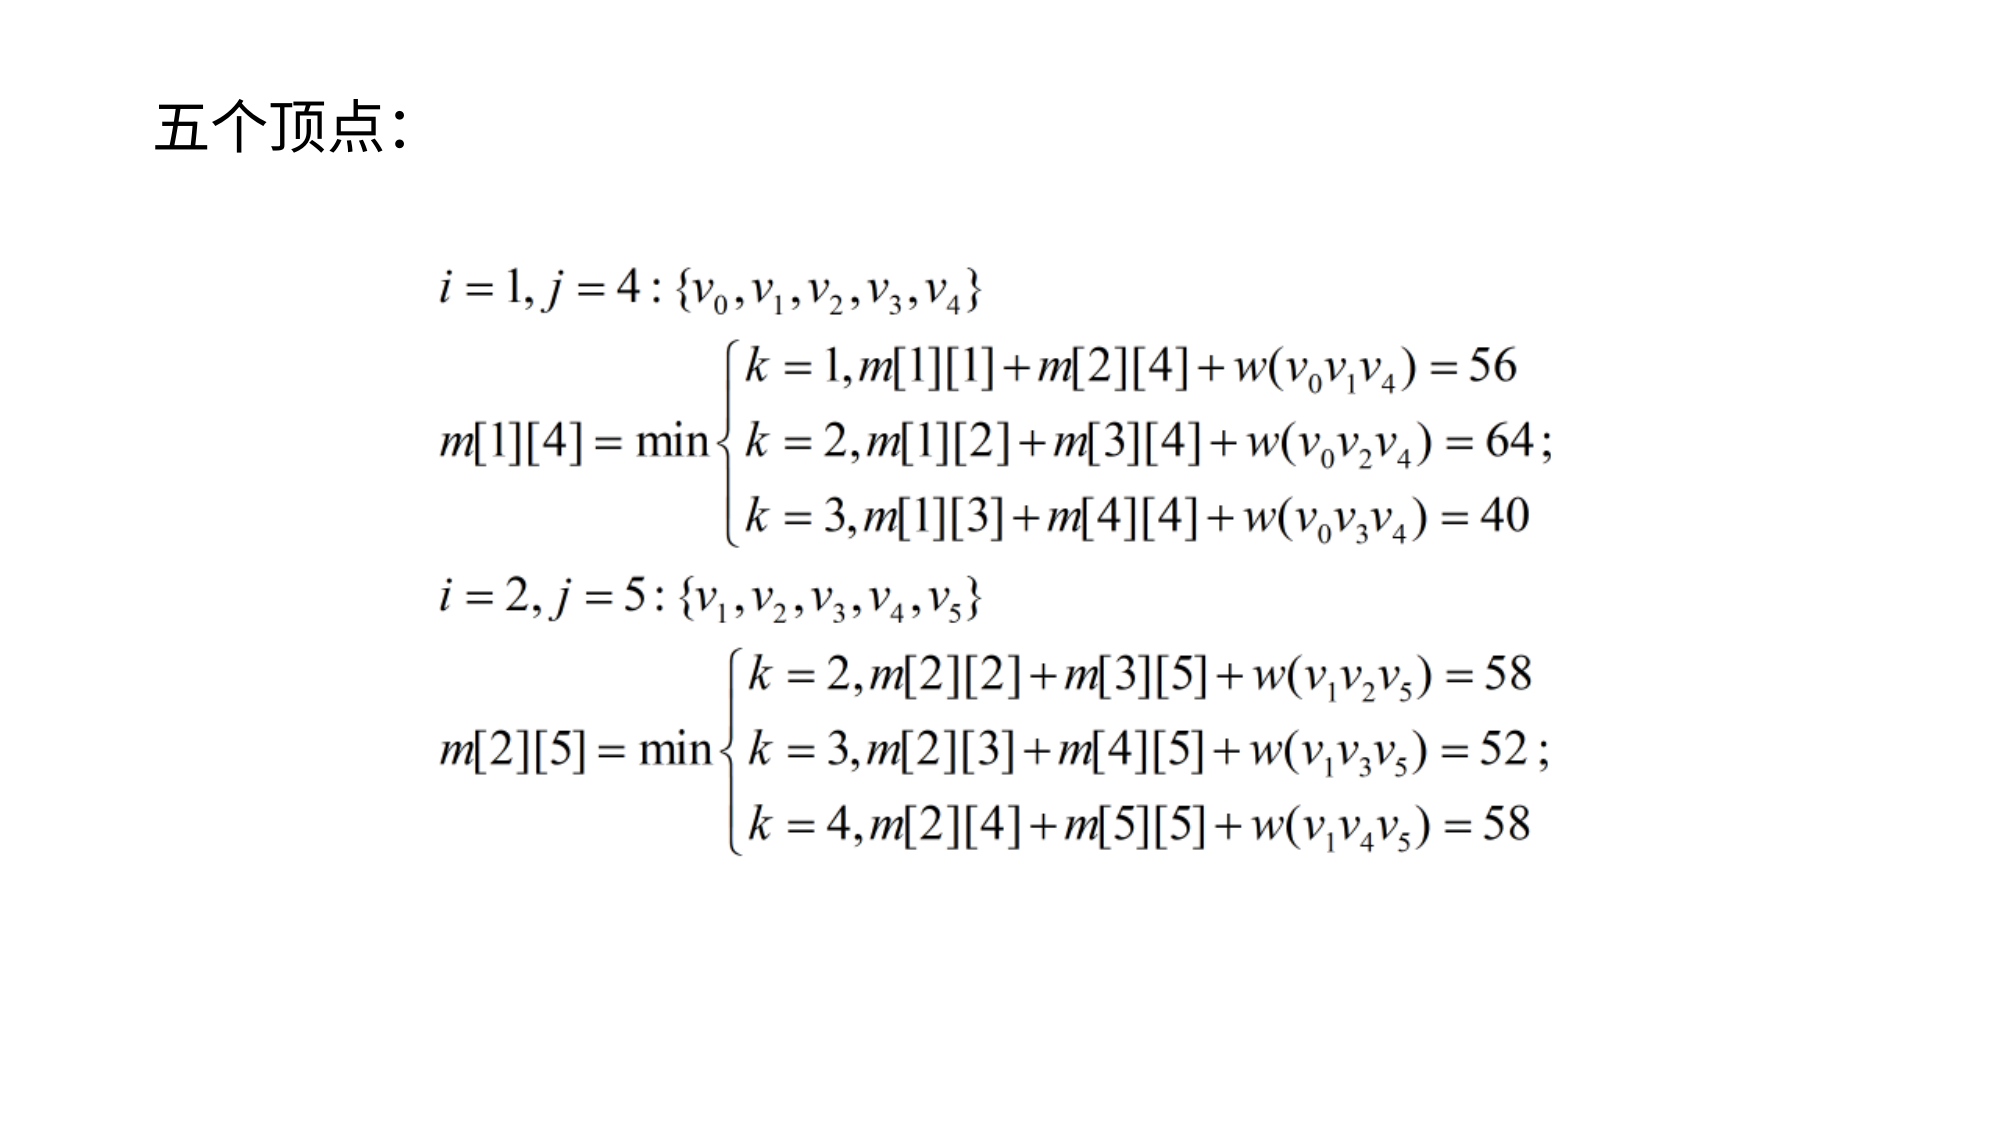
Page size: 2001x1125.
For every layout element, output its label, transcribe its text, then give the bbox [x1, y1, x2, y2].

picture [435, 260, 1565, 864]
list 五个顶点： [137, 90, 1863, 1014]
